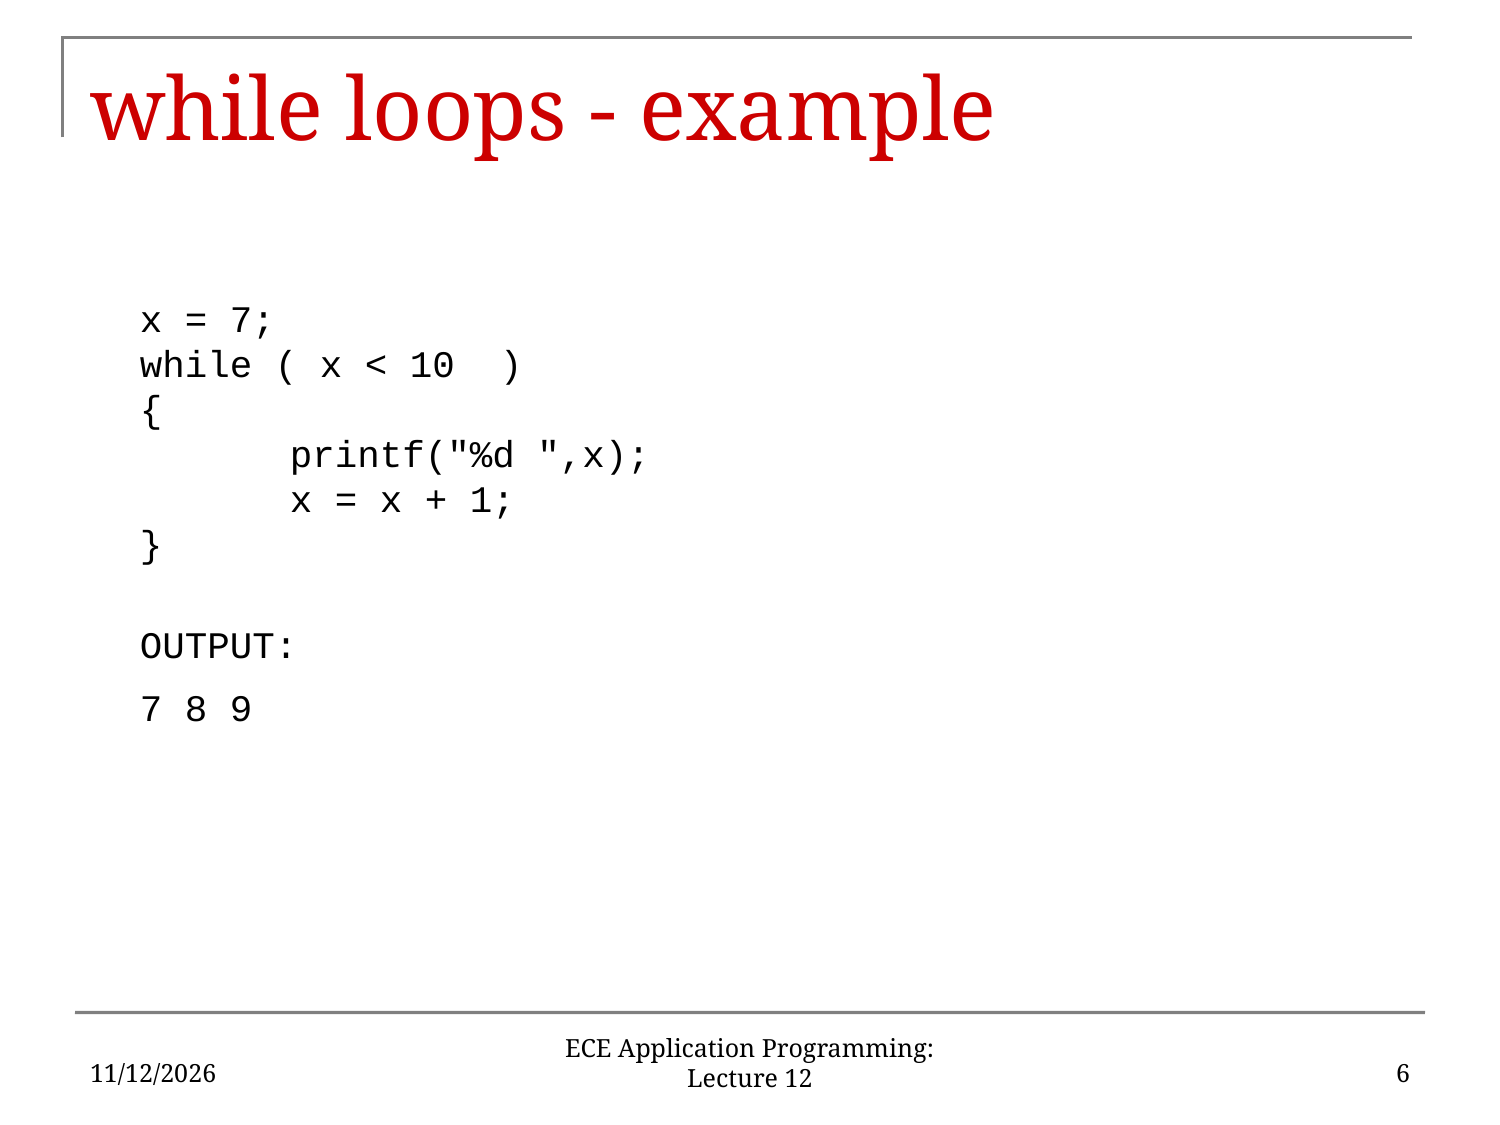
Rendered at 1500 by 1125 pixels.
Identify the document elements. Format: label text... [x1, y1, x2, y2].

text_box OUTPUT: 7 8 9 [125, 613, 1300, 737]
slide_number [74, 1023, 426, 1100]
footer ECE Application Programming: Lecture 12 [512, 1024, 988, 1101]
title while loops - example [75, 45, 1425, 163]
slide_number 6 [1074, 1023, 1426, 1100]
text_box x = 7; while ( x < 10 ) { printf("%d ",x); x = x + 1; } [125, 287, 1300, 613]
